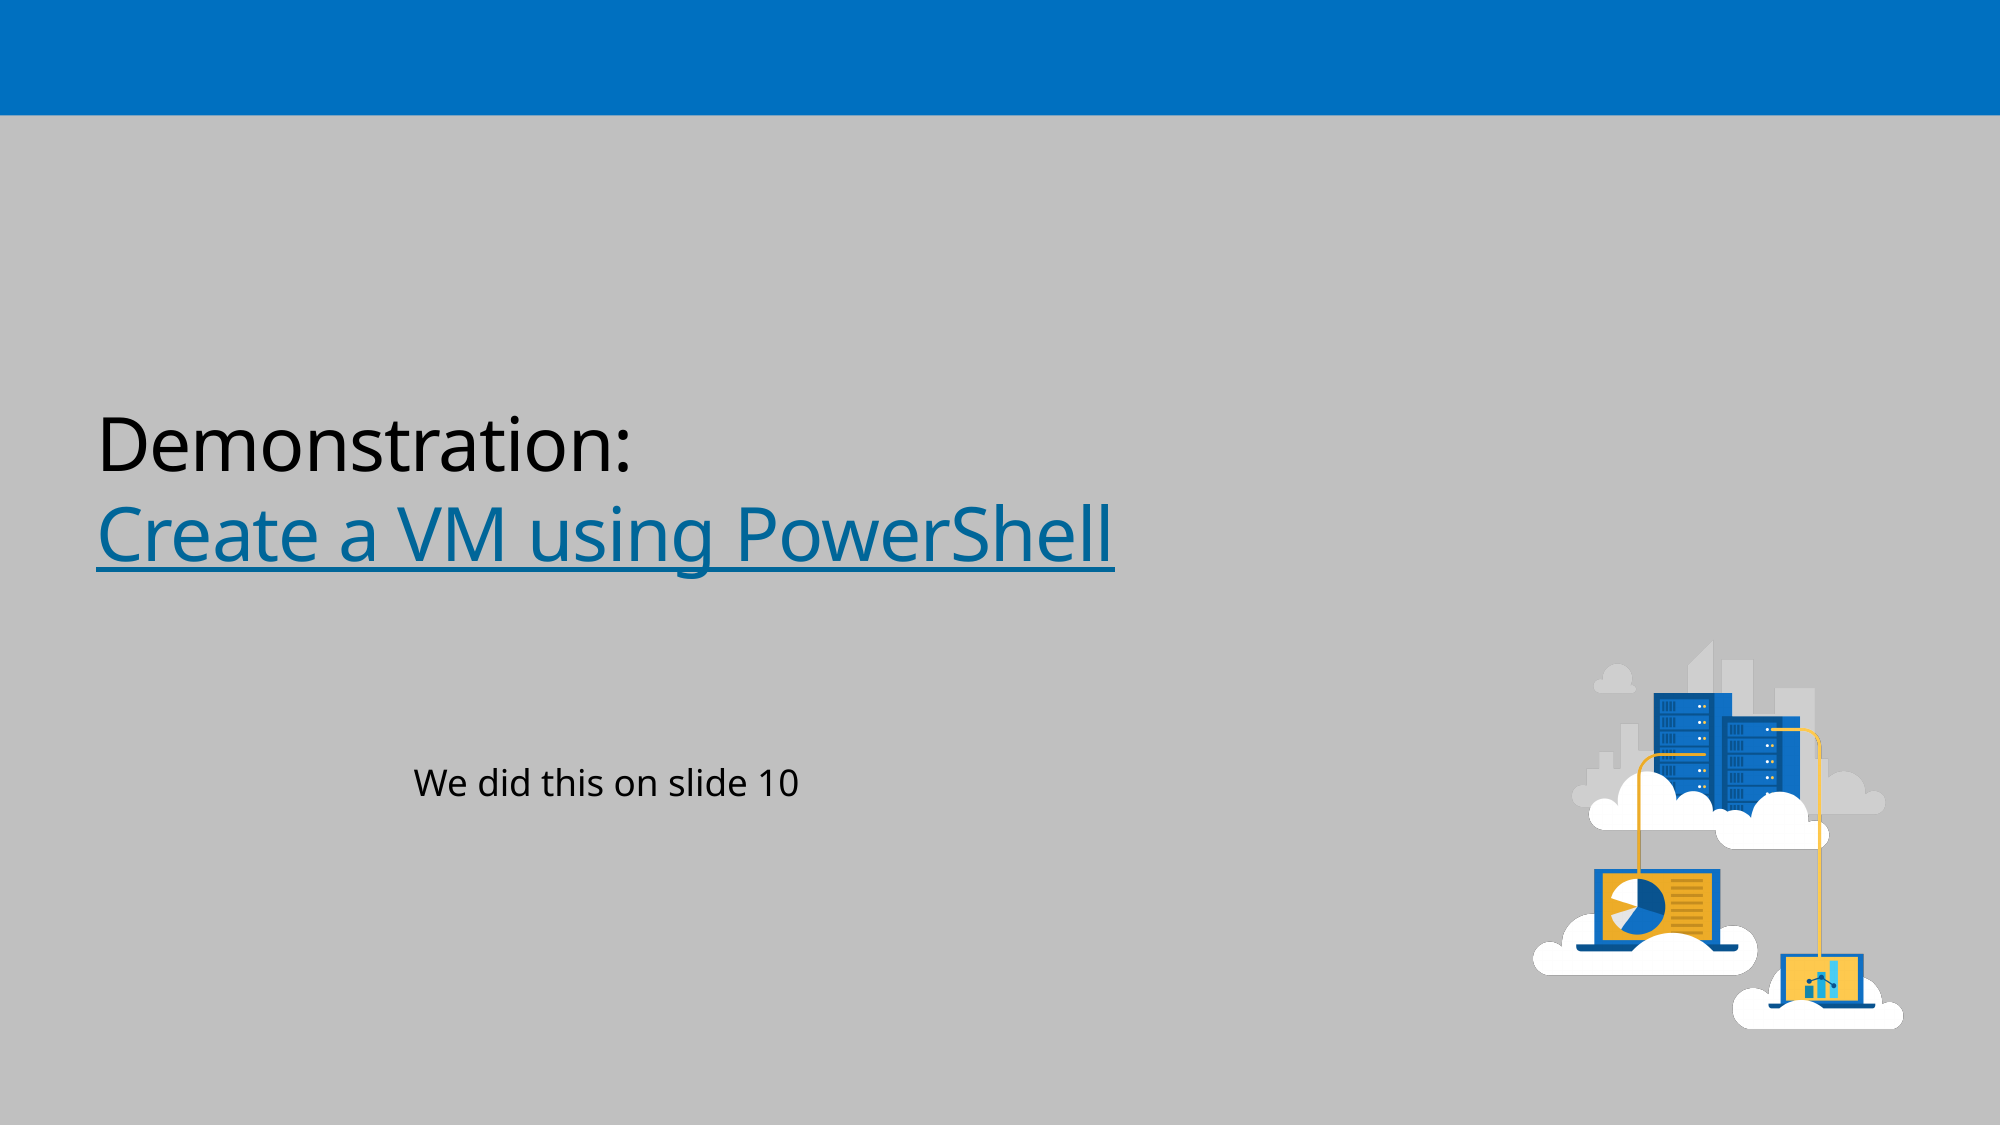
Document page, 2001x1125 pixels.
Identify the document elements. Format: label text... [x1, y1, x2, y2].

title Demonstration: Create a VM using PowerShell [96, 416, 1596, 580]
text_box We did this on slide 10 [398, 752, 815, 812]
picture [1532, 639, 1905, 1029]
